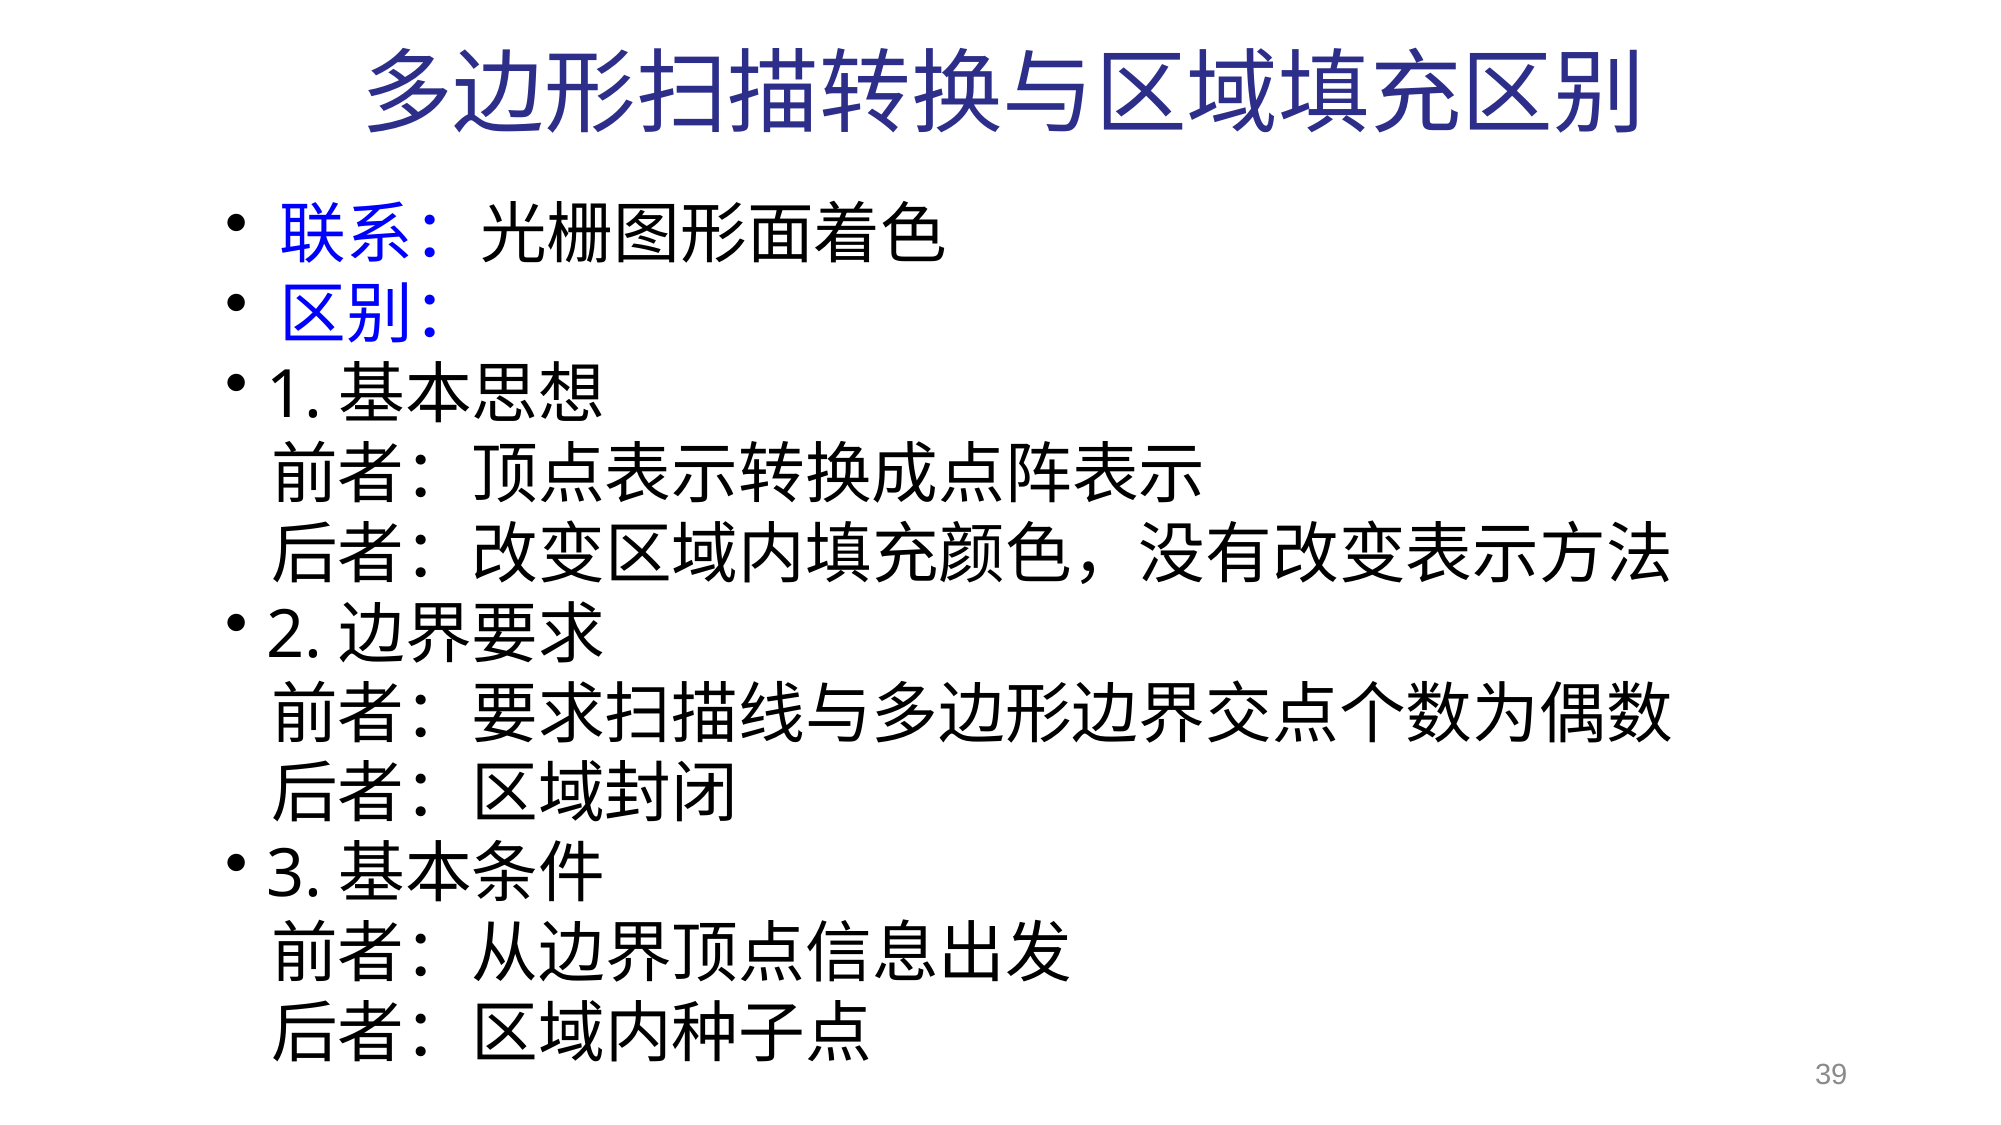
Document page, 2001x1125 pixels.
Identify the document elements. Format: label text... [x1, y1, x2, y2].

title 多边形扫描转换与区域填充区别 [346, 38, 1772, 242]
text_box 联系：光栅图形面着色 区别： 1.基本思想 前者：顶点表示转换成点阵表示 后者：改变区域内填充颜色，没有改变表示方法 2.边界要求 前者：要求扫描线与多边形边界交点个数为偶数 后者：区域封闭 3.基本条件 前者：从边界顶点信息出发 后者：区域内种子点 [210, 190, 1729, 1071]
slide_number 39 [1412, 1042, 1863, 1103]
